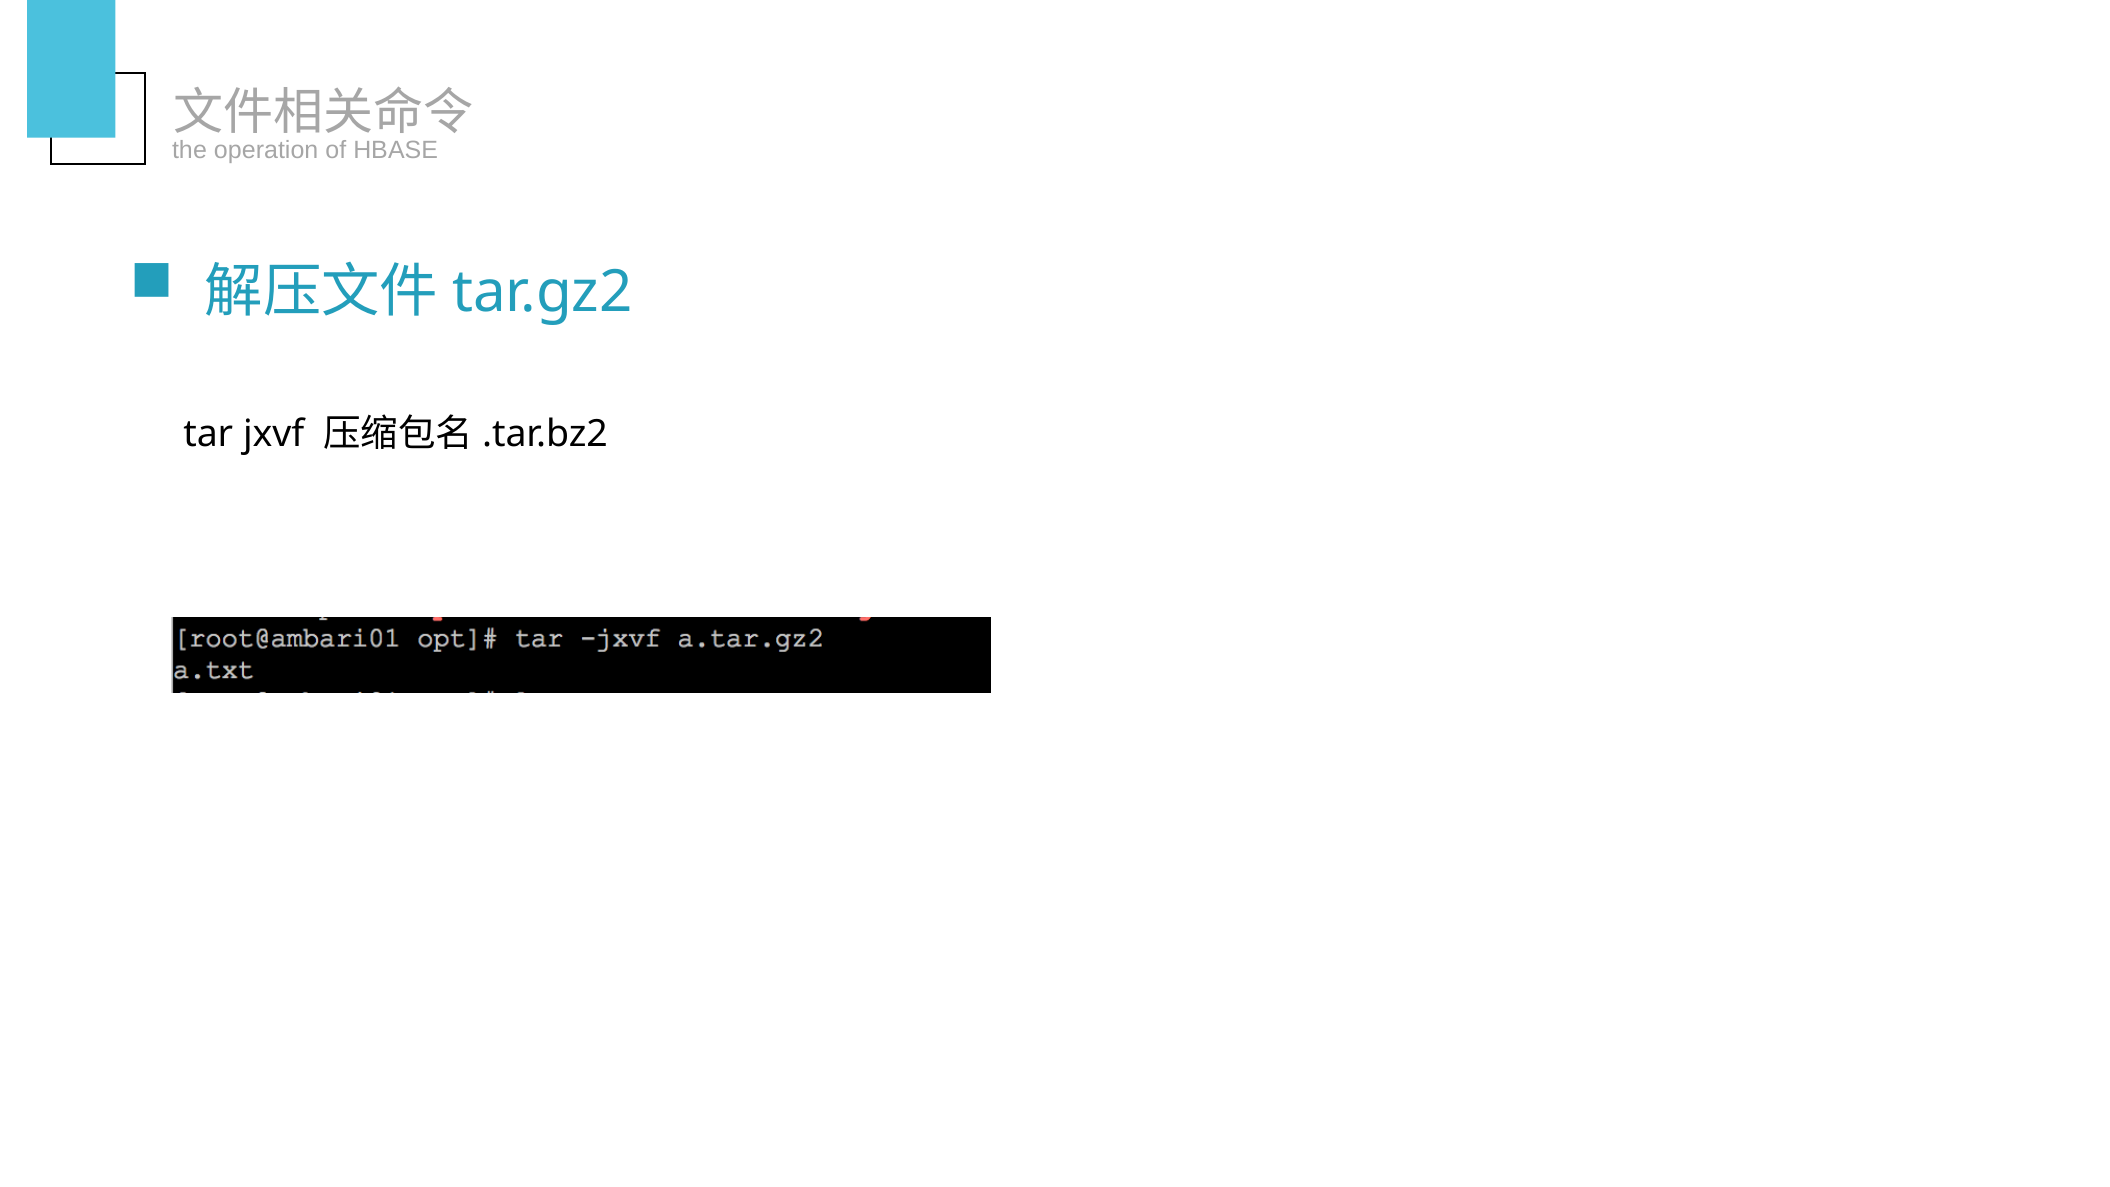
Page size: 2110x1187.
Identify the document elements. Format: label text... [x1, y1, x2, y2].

picture [171, 617, 991, 693]
text_box [26, 0, 116, 139]
text_box 文件相关命令 [173, 79, 474, 140]
text_box [240, 244, 1819, 388]
text_box tar jxvf 压缩包名.tar.bz2 [168, 401, 633, 461]
text_box 解压文件tar.gz2 [115, 245, 1740, 401]
text_box the operation of HBASE [172, 133, 440, 164]
text_box [50, 72, 146, 165]
